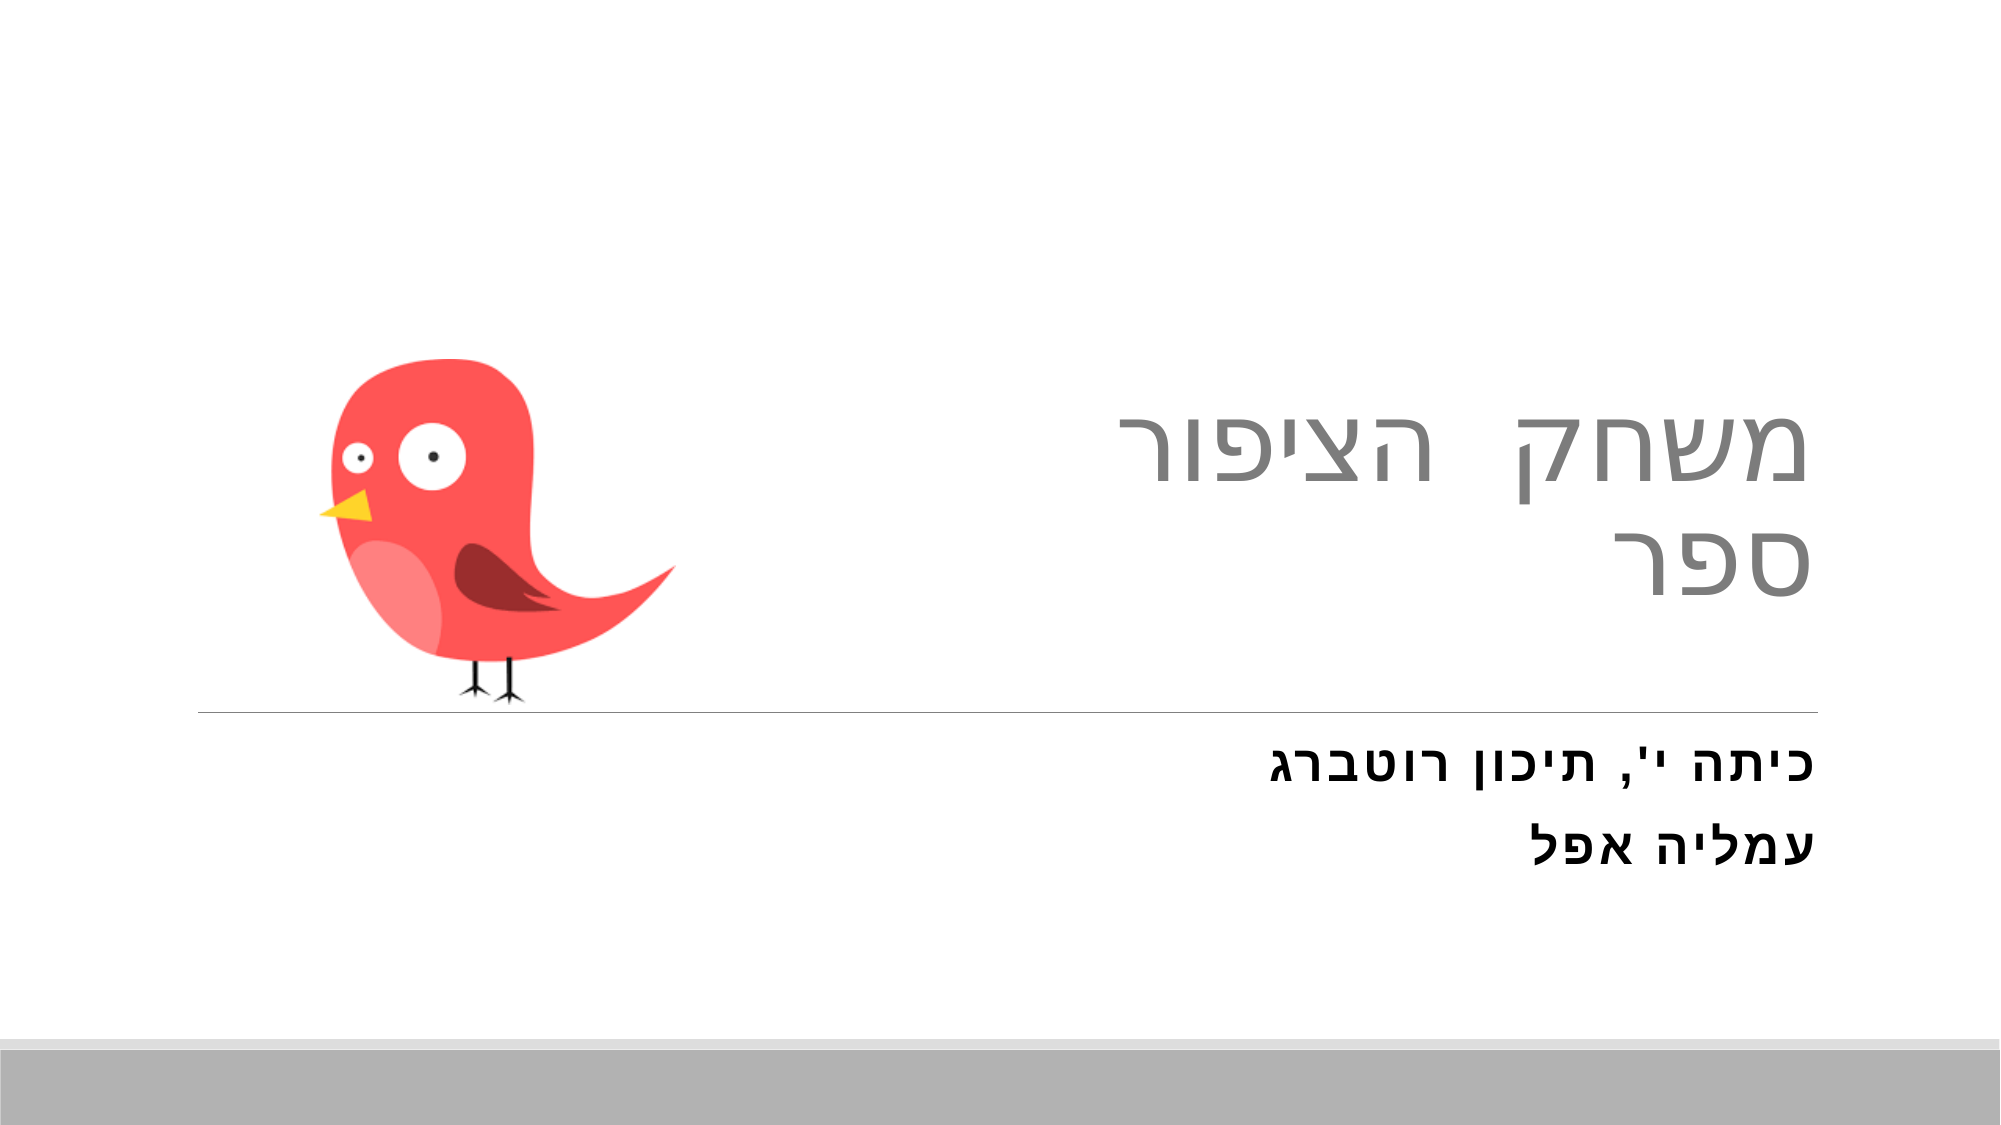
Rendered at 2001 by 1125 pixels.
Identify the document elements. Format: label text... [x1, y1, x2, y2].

picture [319, 358, 677, 706]
title משחק הציפור ספר [1021, 359, 1830, 627]
subtitle כיתה י', תיכון רוטברג עמליה אפל [180, 730, 1831, 919]
